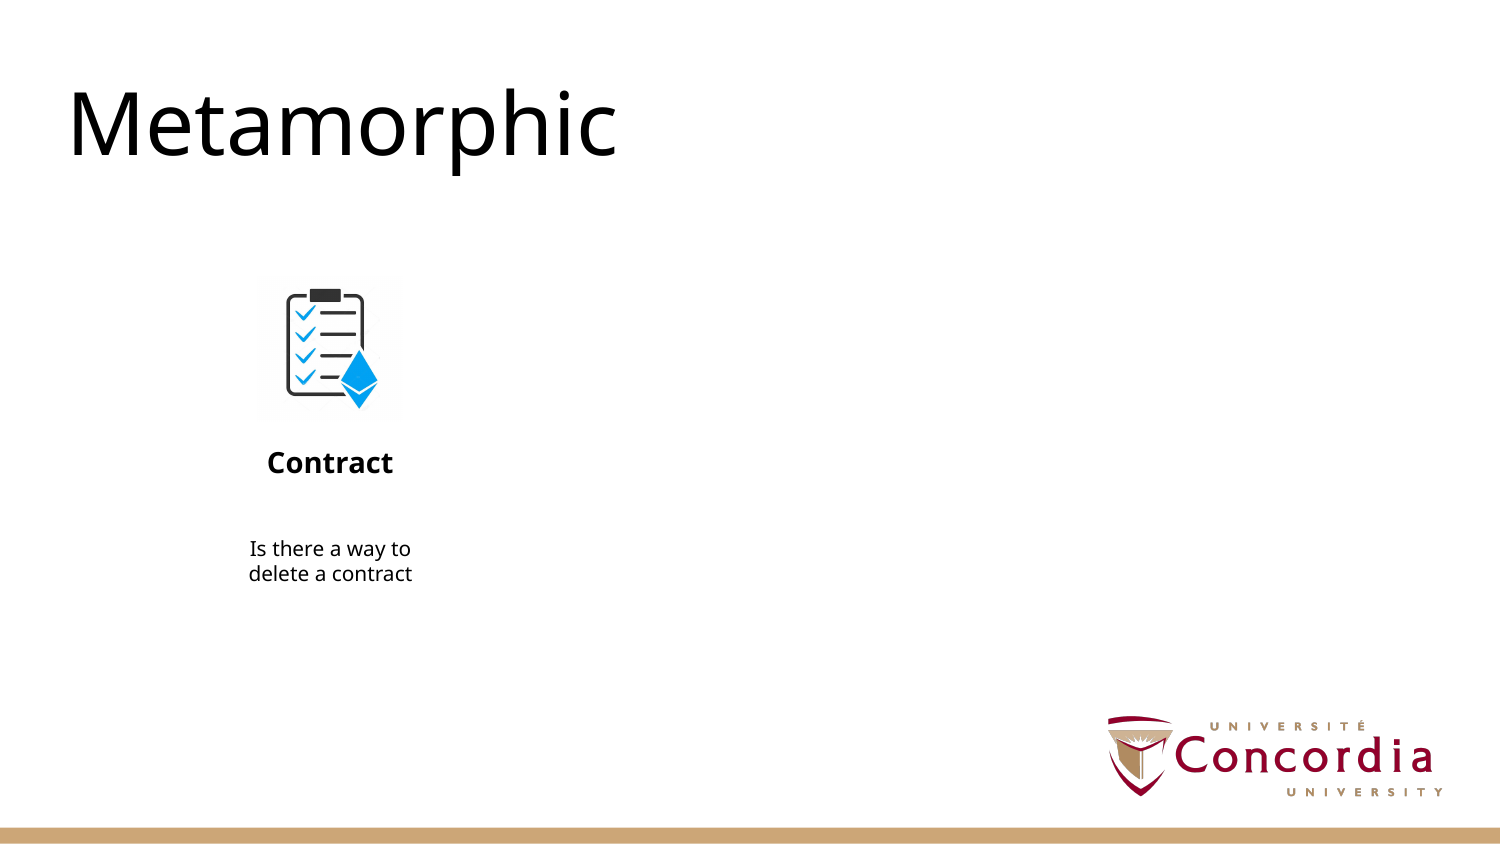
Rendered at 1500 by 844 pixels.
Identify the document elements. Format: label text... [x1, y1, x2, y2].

text_box Contract [250, 429, 411, 495]
picture [257, 276, 404, 423]
picture [1108, 715, 1464, 798]
text_box Is there a way to delete a contract [207, 520, 454, 601]
title Metamorphic [51, 51, 1449, 189]
